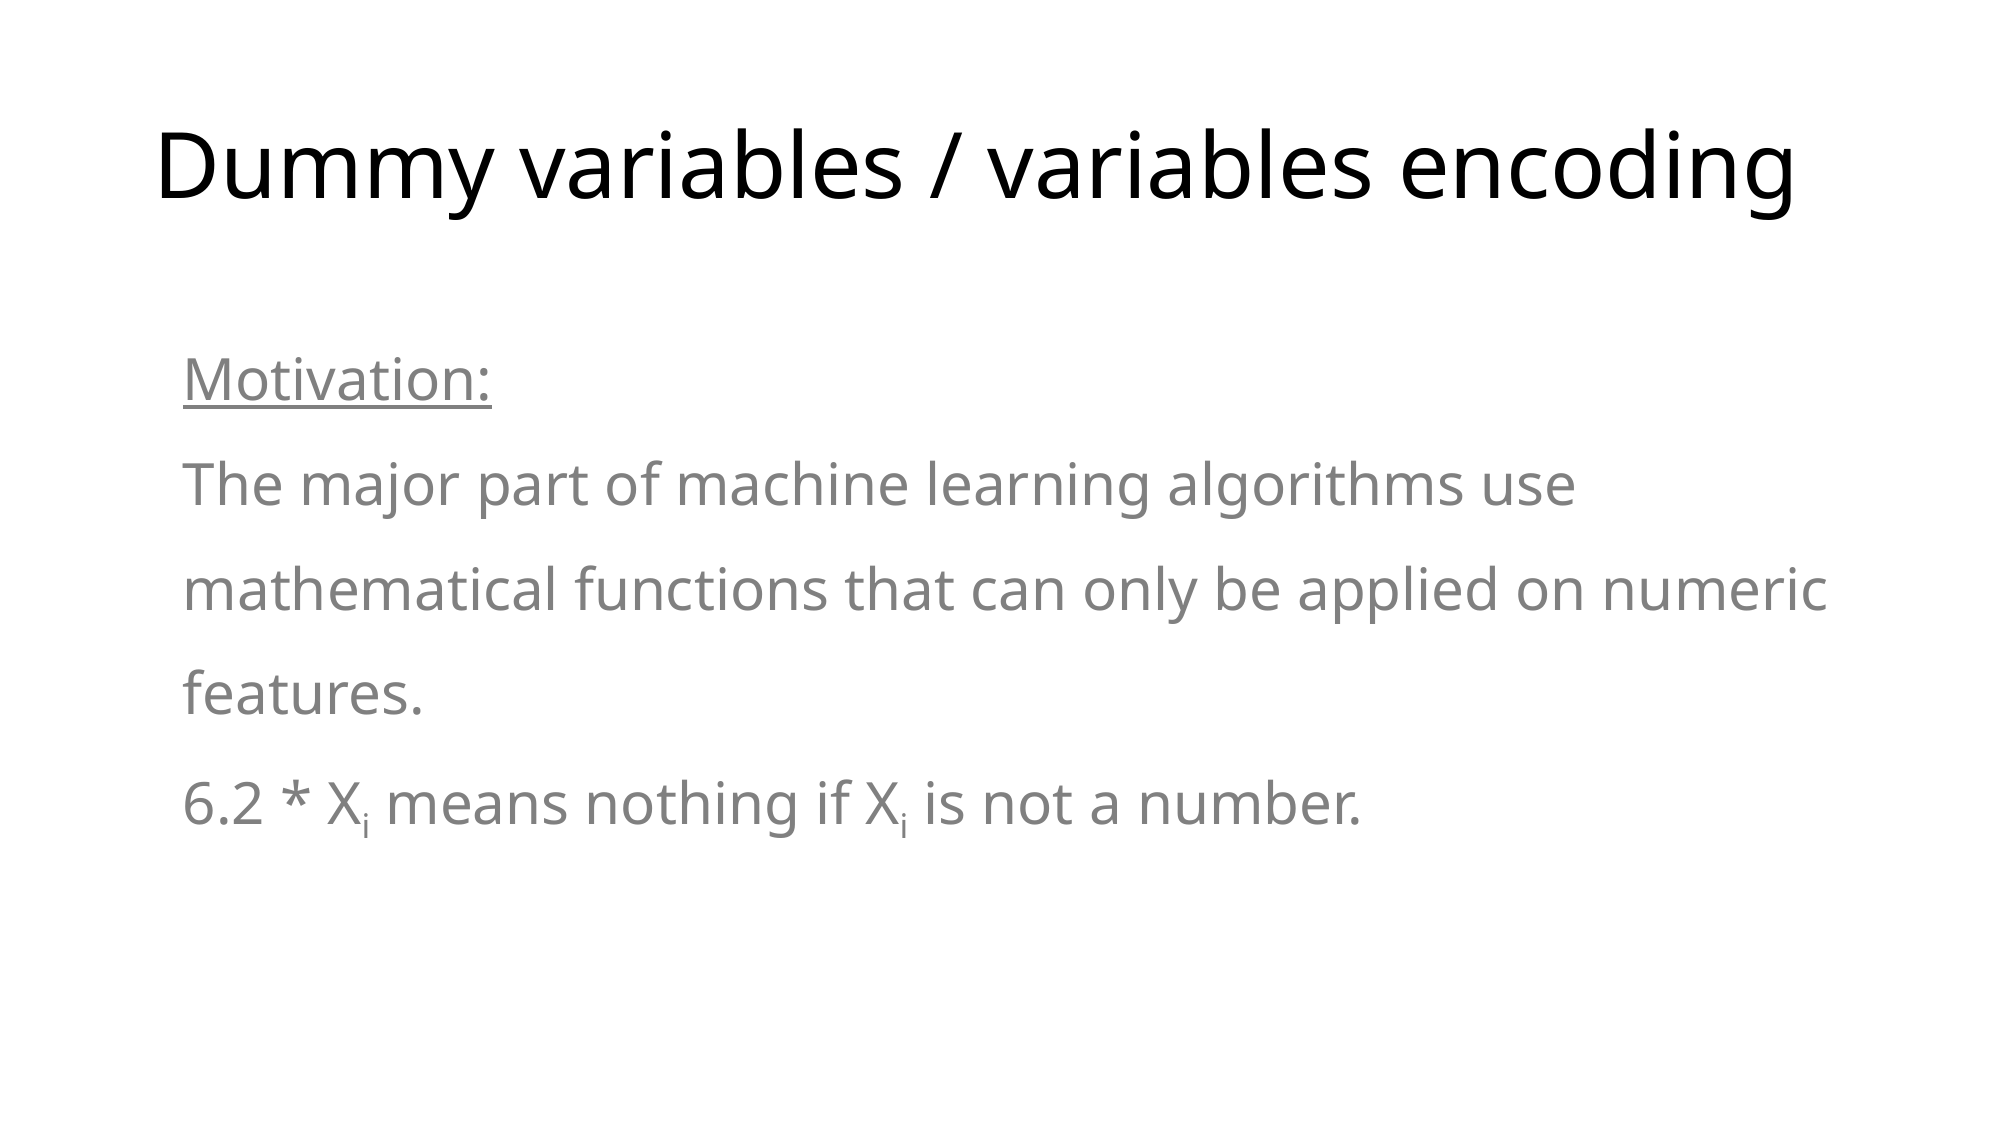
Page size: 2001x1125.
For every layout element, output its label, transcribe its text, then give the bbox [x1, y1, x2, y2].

title Dummy variables / variables encoding [138, 60, 1864, 278]
list Motivation: The major part of machine learning algorithms use mathematical functions that can only be applied on numeric features. 6.2 * Xi means nothing if Xi is not a number. [138, 299, 1864, 1014]
